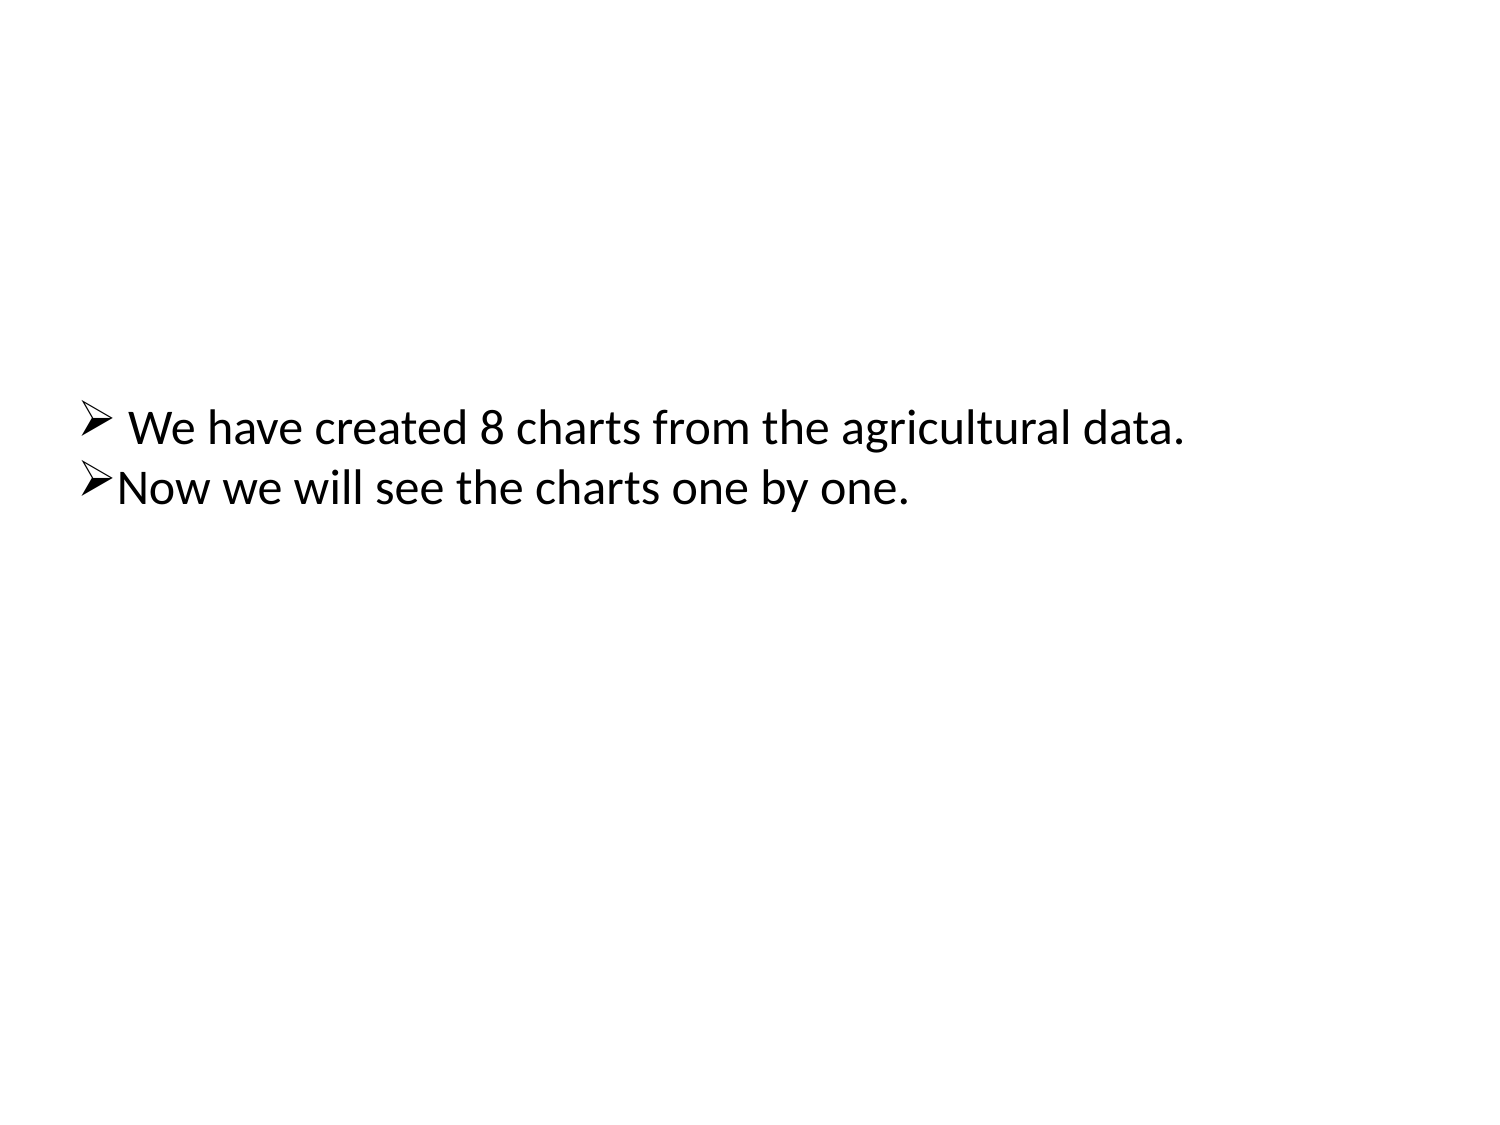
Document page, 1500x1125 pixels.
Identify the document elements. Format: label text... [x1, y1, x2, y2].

text_box We have created 8 charts from the agricultural data. Now we will see the charts one by one. [62, 387, 1438, 583]
